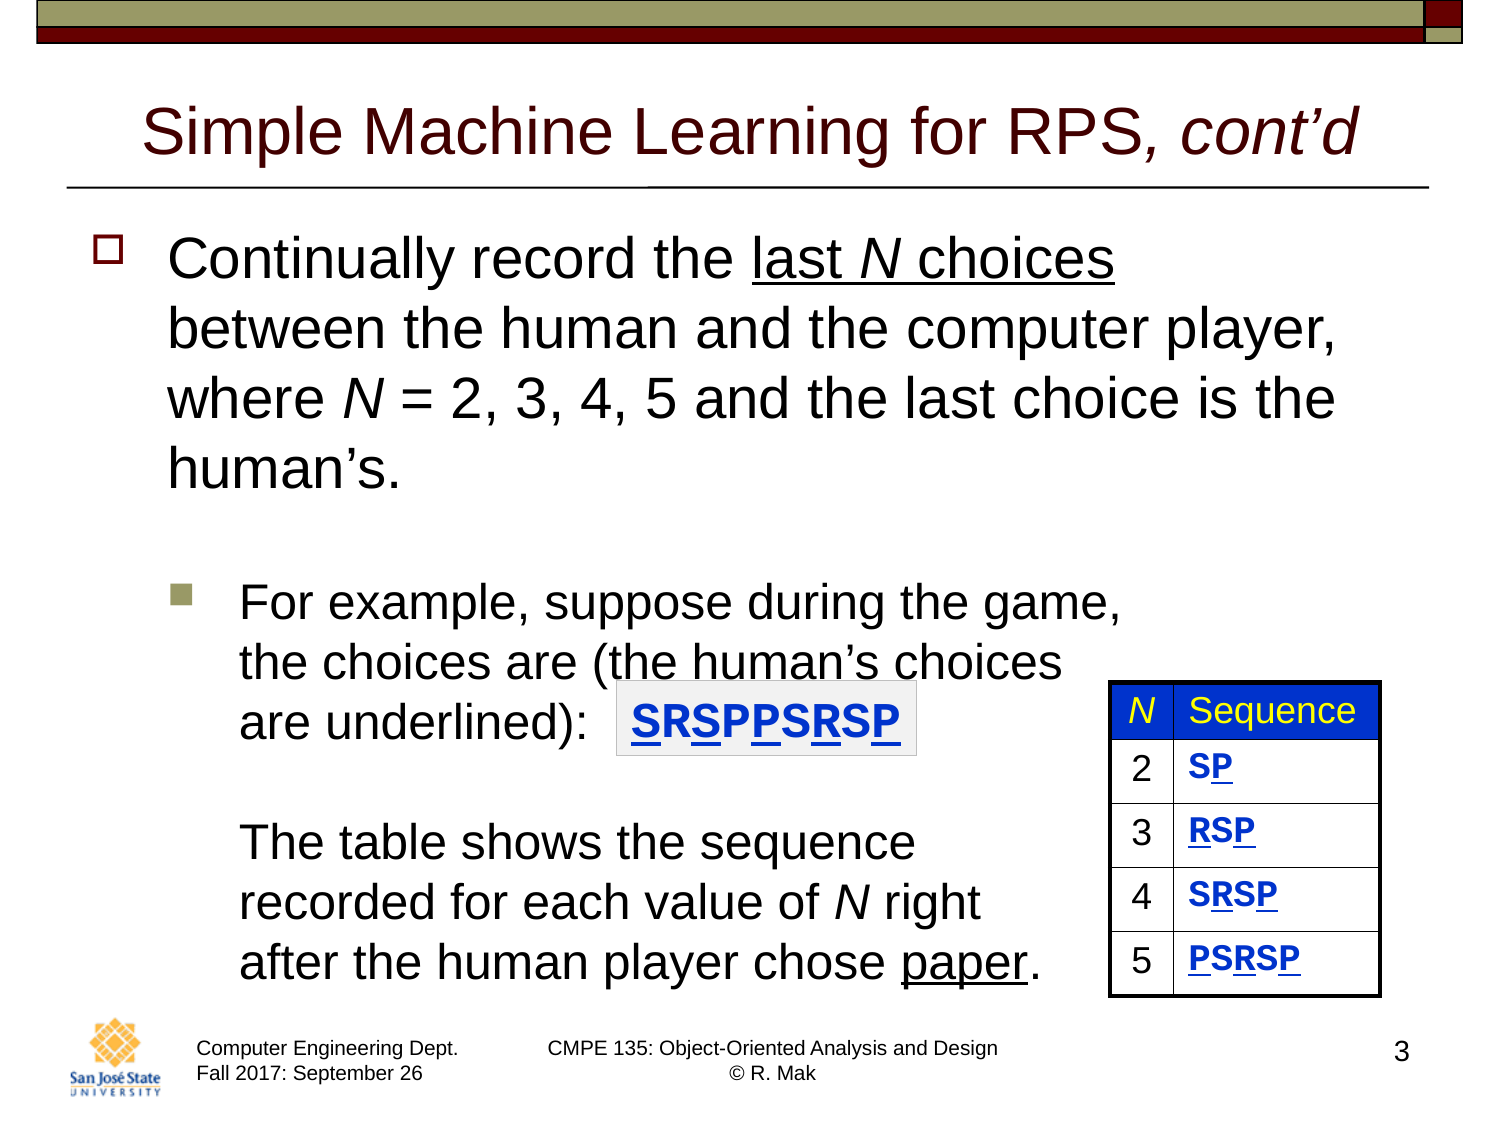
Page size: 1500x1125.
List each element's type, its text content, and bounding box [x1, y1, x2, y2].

text_box SRSPPSRSP [616, 680, 917, 756]
title Simple Machine Learning for RPS, cont’d [75, 67, 1425, 175]
list Continually record the last N choices between the human and the computer player, where N = 2, 3, 4, 5 and the last choice is the human’s. For example, suppose during the game, the choices are (the human’s choices are underlined): The table shows the sequence recorded for each value of N right after the human player chose paper. [75, 212, 1425, 1014]
table_cell RSP [1174, 804, 1378, 867]
table_header Sequence [1174, 685, 1378, 739]
table_cell 4 [1112, 868, 1173, 931]
table_cell 5 [1112, 932, 1173, 994]
table_cell SP [1174, 740, 1378, 803]
table_header N [1112, 685, 1173, 739]
picture [60, 1012, 166, 1112]
table_cell 2 [1112, 740, 1173, 803]
slide_number 3 [1335, 1025, 1425, 1100]
table_cell PSRSP [1174, 932, 1378, 994]
table_cell 3 [1112, 804, 1173, 867]
table_cell SRSP [1174, 868, 1378, 931]
